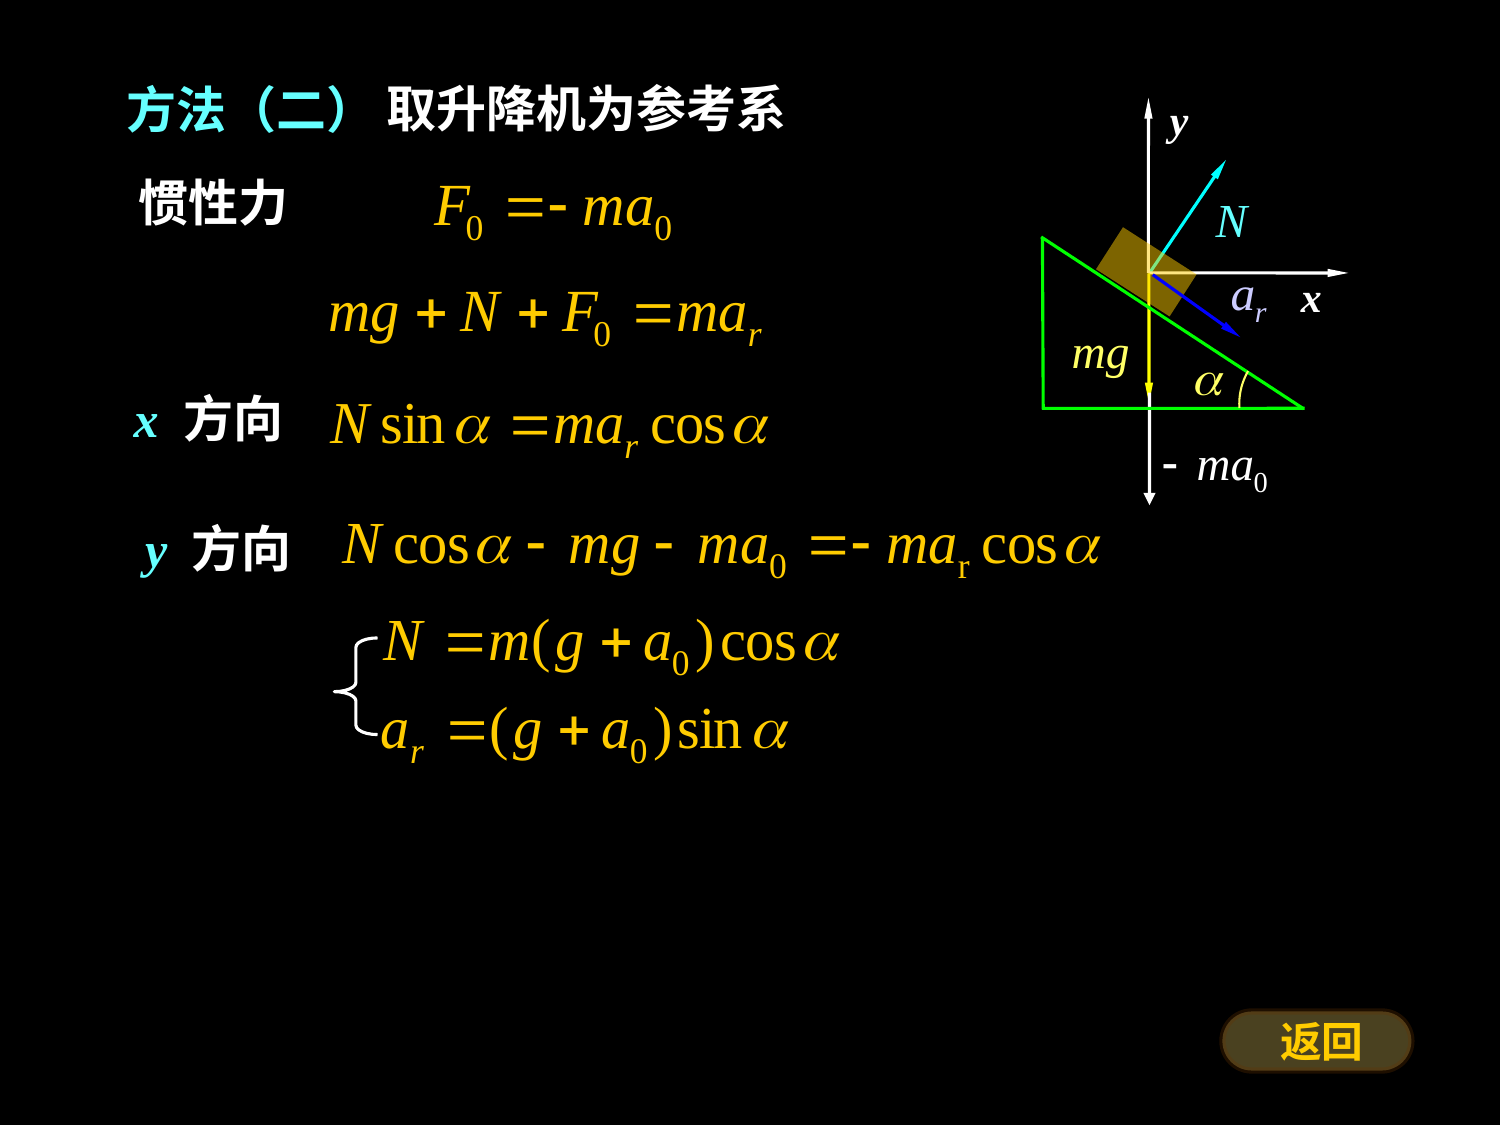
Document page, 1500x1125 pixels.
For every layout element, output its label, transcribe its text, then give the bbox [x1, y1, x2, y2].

text_box [1222, 1011, 1412, 1071]
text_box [377, 696, 794, 769]
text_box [324, 392, 775, 462]
text_box 方法（二） [112, 70, 490, 146]
text_box 取升降机为参考系 [372, 69, 880, 145]
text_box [377, 609, 845, 681]
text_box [1148, 86, 1349, 330]
text_box [1143, 418, 1154, 506]
text_box 惯性力 [123, 163, 304, 239]
text_box y 方向 [130, 510, 307, 586]
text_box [1040, 236, 1312, 410]
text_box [1159, 439, 1270, 497]
text_box x 方向 [118, 380, 298, 456]
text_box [324, 273, 767, 352]
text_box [429, 167, 676, 246]
text_box [334, 638, 378, 735]
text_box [336, 512, 1106, 584]
